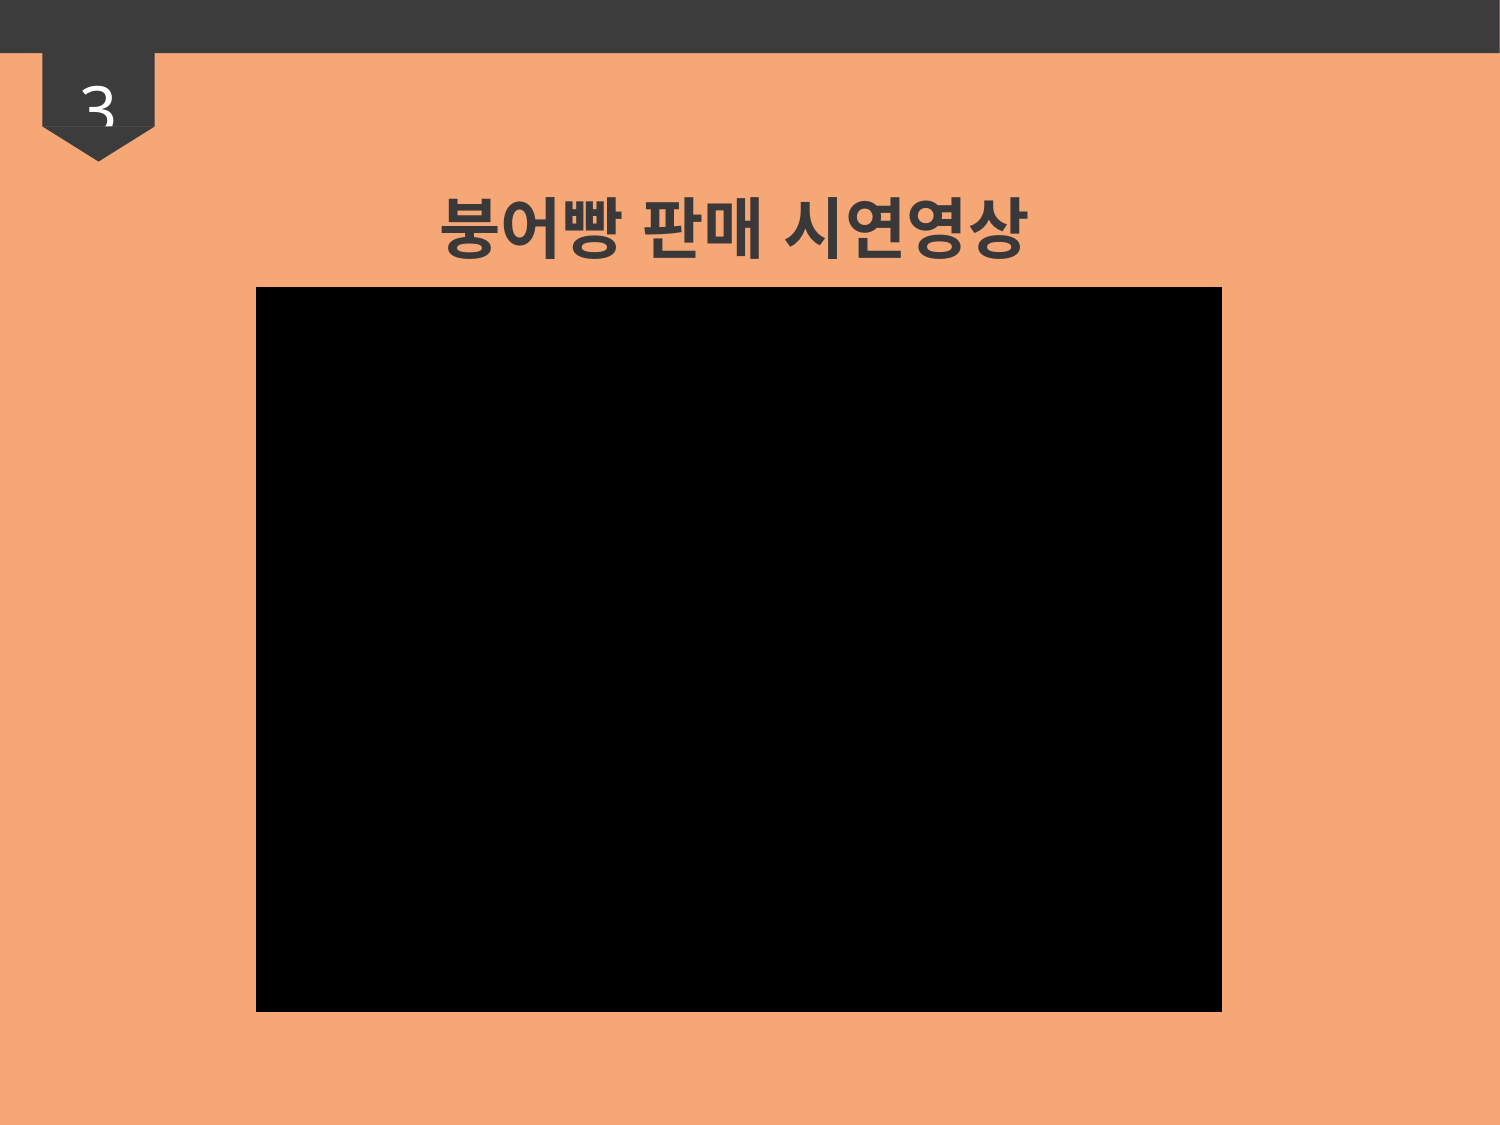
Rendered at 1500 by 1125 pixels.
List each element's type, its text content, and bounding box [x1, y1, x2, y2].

text_box 붕어빵 판매 시연영상 [331, 179, 1243, 274]
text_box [42, 49, 155, 162]
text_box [255, 286, 1223, 1012]
text_box [0, 0, 1500, 54]
